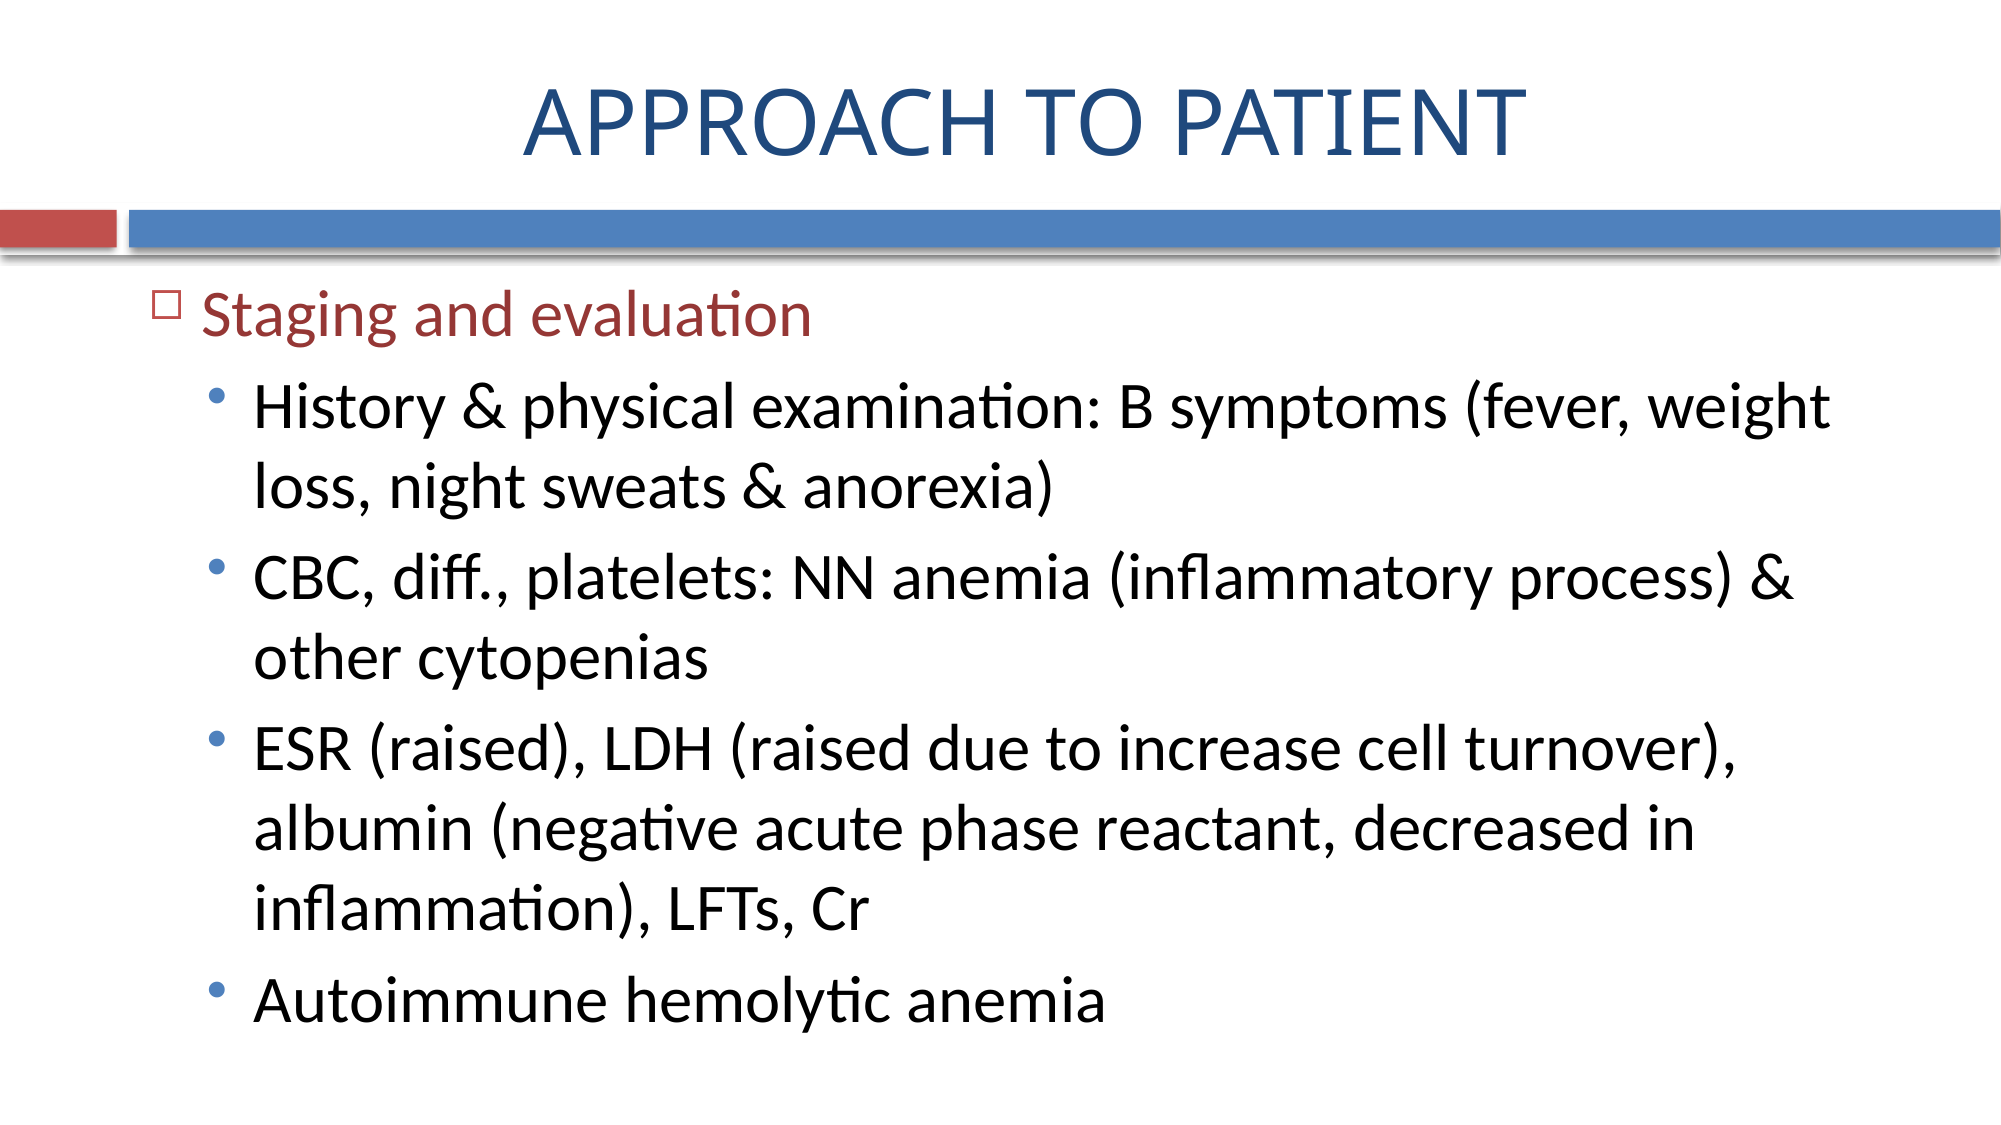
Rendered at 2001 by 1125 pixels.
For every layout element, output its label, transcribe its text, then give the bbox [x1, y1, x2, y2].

title APPROACH TO PATIENT [133, 37, 1918, 201]
list Staging and evaluation History & physical examination: B symptoms (fever, weight loss, night sweats & anorexia) CBC, diff., platelets: NN anemia (inflammatory process) & other cytopenias ESR (raised), LDH (raised due to increase cell turnover), albumin (negative acute phase reactant, decreased in inflammation), LFTs, Cr Autoimmune hemolytic anemia [133, 262, 1918, 1055]
